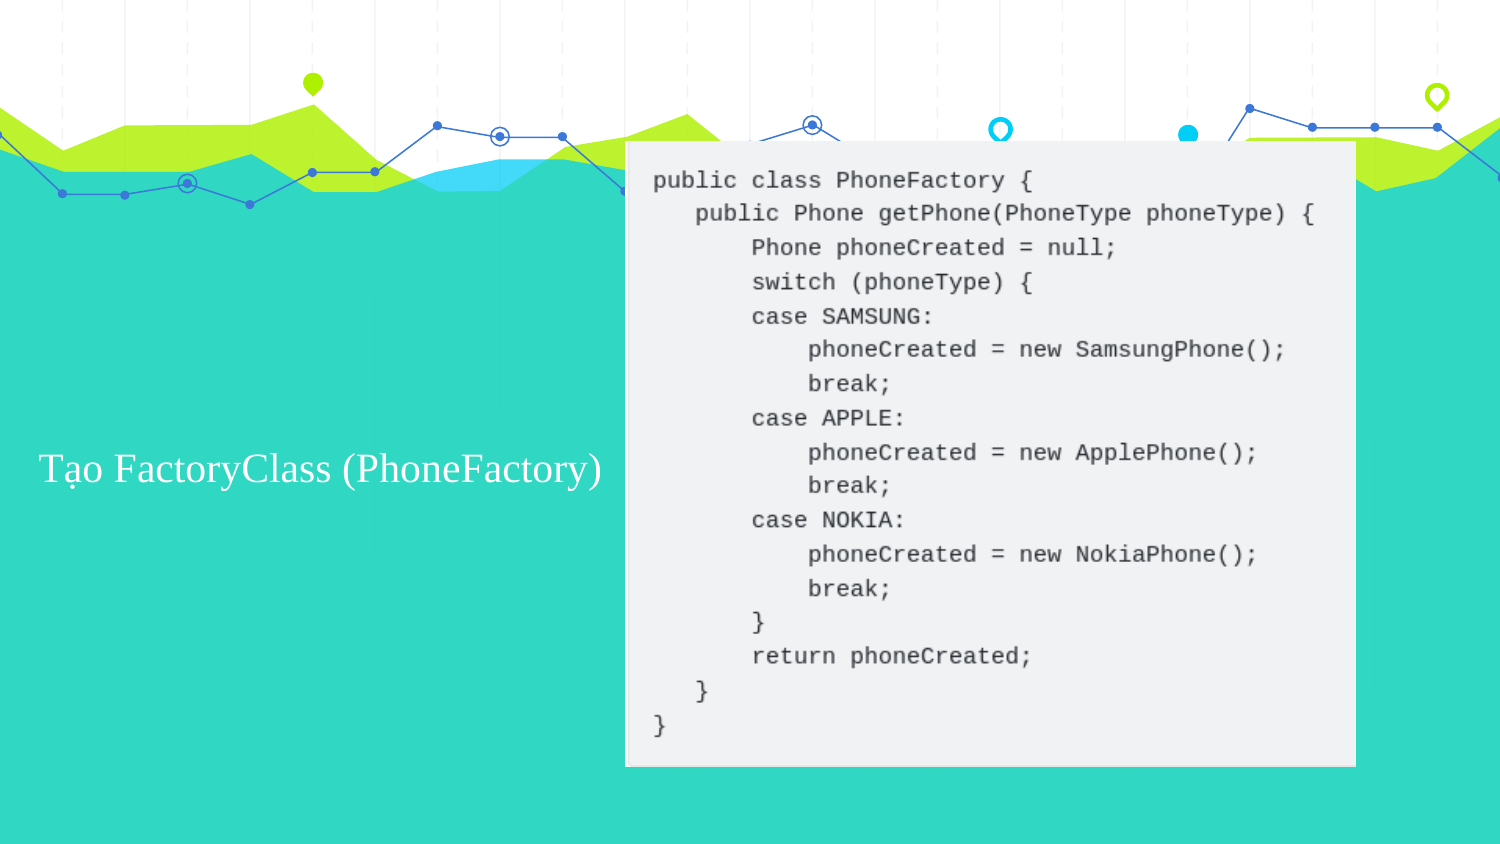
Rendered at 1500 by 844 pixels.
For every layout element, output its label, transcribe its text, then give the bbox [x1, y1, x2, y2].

text_box Tạo FactoryClass (PhoneFactory) [23, 433, 620, 541]
picture [625, 141, 1356, 767]
